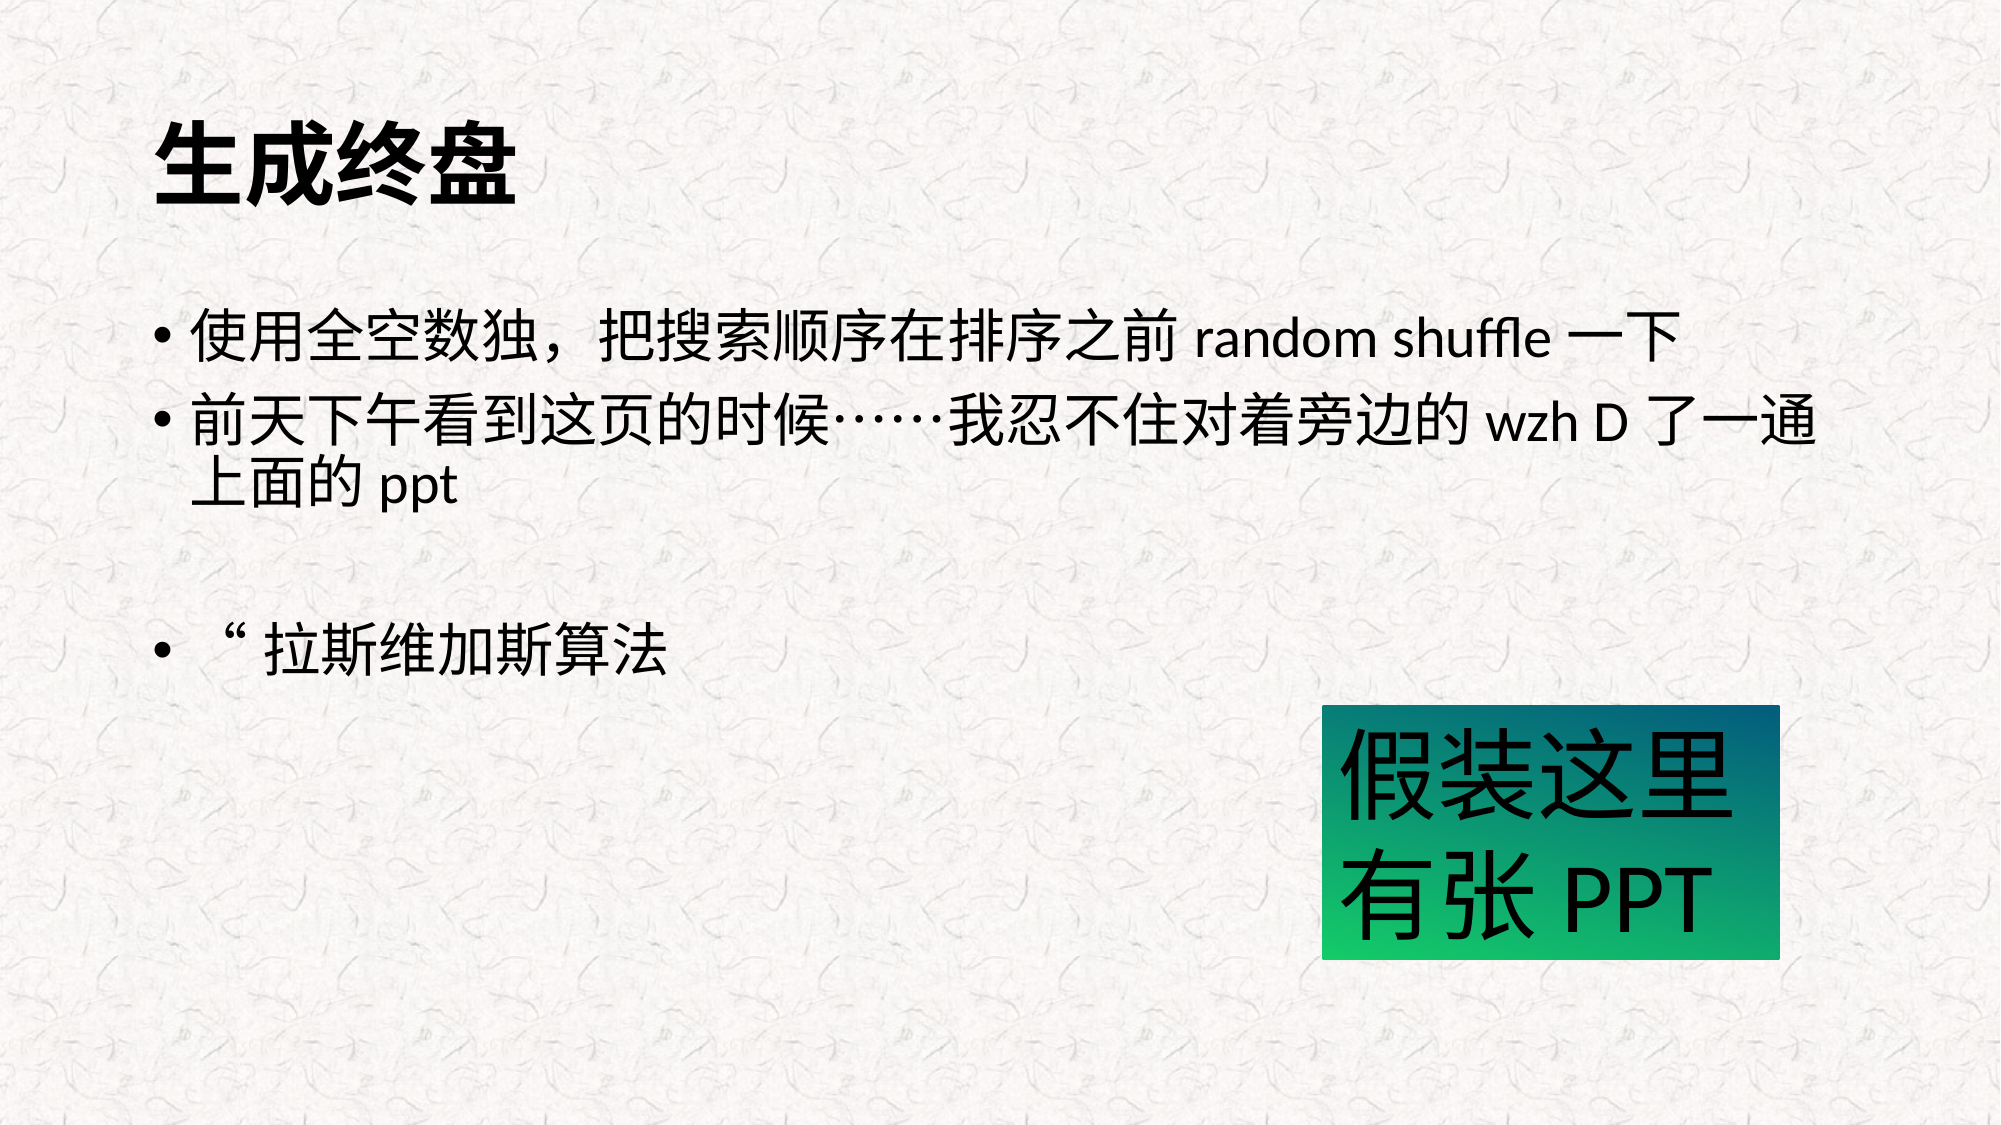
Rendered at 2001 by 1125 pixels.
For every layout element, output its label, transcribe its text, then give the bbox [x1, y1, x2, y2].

text_box 假装这里有张PPT [1322, 705, 1780, 960]
list 使用全空数独，把搜索顺序在排序之前random shuffle一下 前天下午看到这页的时候……我忍不住对着旁边的wzh D了一通上面的ppt “拉斯维加斯算法 [137, 299, 1863, 1014]
title 生成终盘 [137, 59, 1863, 278]
picture [0, 0, 2001, 1125]
